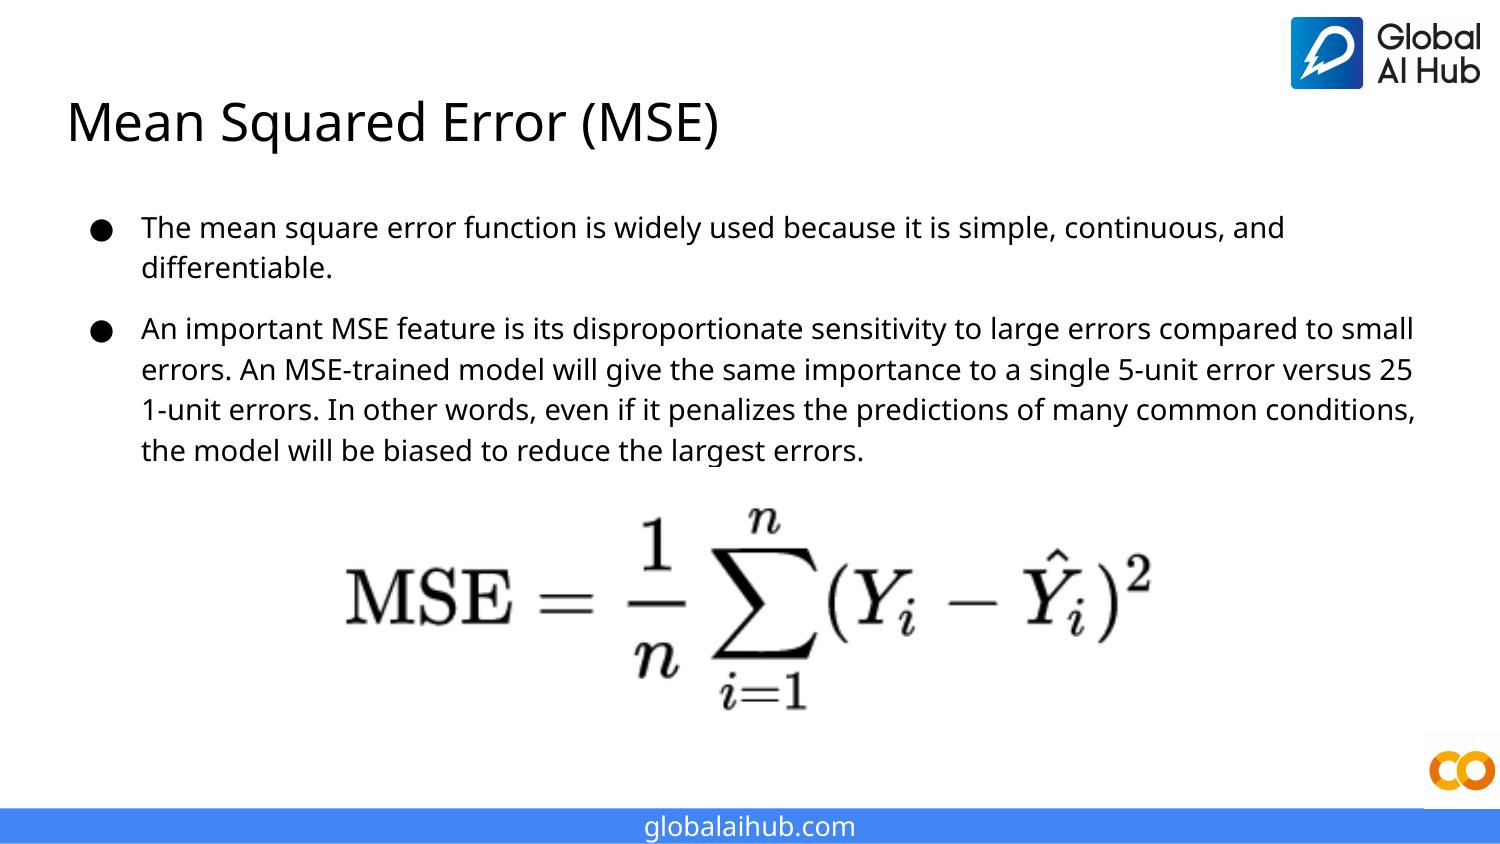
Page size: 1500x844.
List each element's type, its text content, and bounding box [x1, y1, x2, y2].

picture [340, 467, 1160, 733]
list The mean square error function is widely used because it is simple, continuous, and differentiable. An important MSE feature is its disproportionate sensitivity to large errors compared to small errors. An MSE-trained model will give the same importance to a single 5-unit error versus 25 1-unit errors. In other words, even if it penalizes the predictions of many common conditions, the model will be biased to reduce the largest errors. [51, 189, 1449, 750]
title Mean Squared Error (MSE) [51, 72, 1449, 167]
picture [1423, 732, 1500, 809]
picture [1295, 17, 1480, 89]
